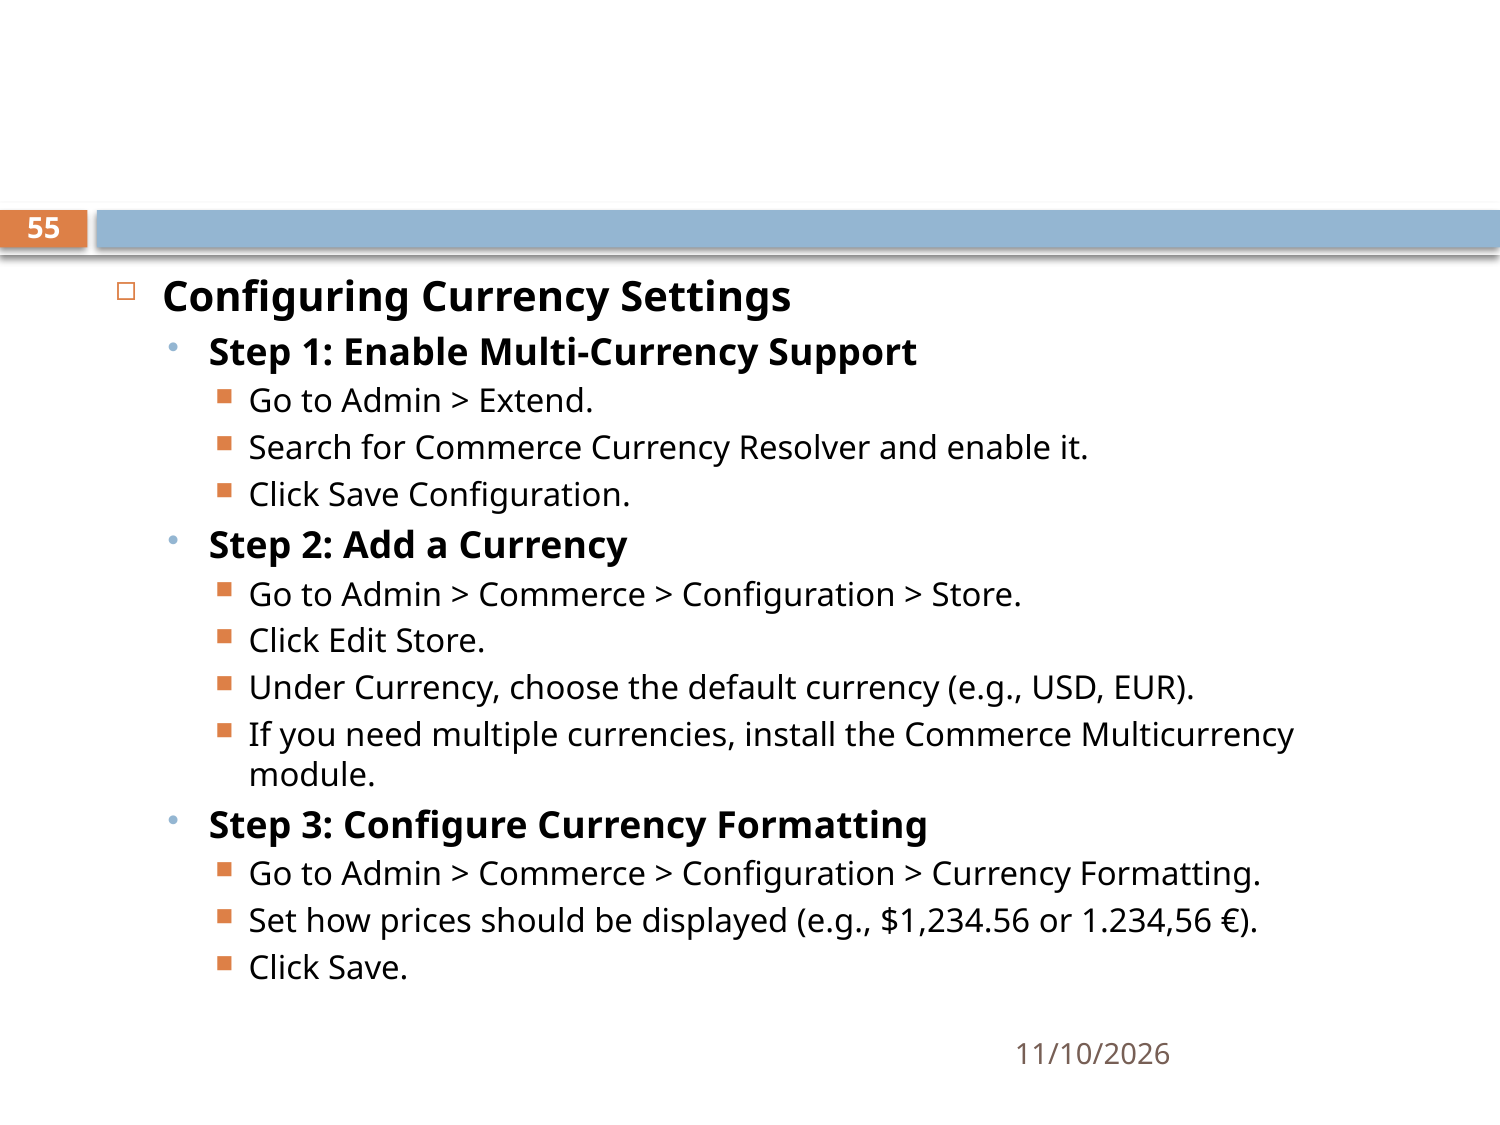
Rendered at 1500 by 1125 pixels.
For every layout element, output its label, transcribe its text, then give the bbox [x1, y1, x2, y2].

slide_number 55 [0, 208, 88, 249]
list Configuring Currency Settings Step 1: Enable Multi-Currency Support Go to Admin > Extend. Search for Commerce Currency Resolver and enable it. Click Save Configuration. Step 2: Add a Currency Go to Admin > Commerce > Configuration > Store. Click Edit Store. Under Currency, choose the default currency (e.g., USD, EUR). If you need multiple currencies, install the Commerce Multicurrency module. Step 3: Configure Currency Formatting Go to Admin > Commerce > Configuration > Currency Formatting. Set how prices should be displayed (e.g., $1,234.56 or 1.234,56 €). Click Save. [100, 262, 1438, 1000]
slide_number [999, 1025, 1438, 1085]
